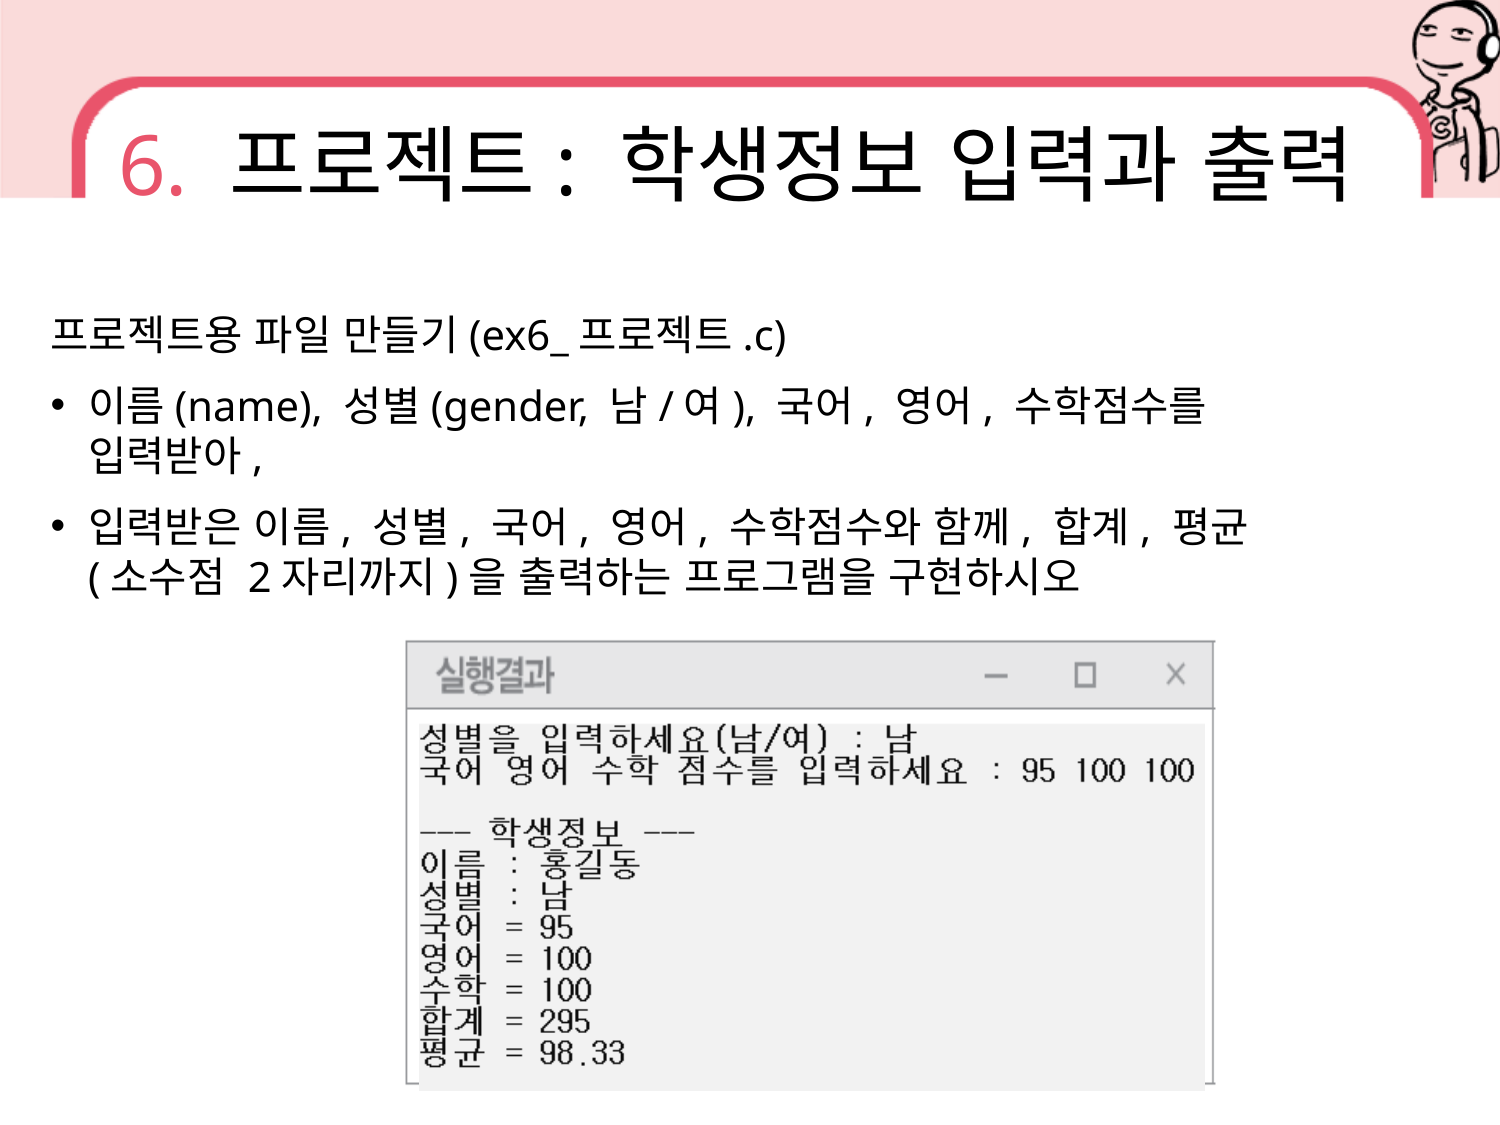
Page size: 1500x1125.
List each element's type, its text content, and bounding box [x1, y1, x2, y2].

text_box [401, 633, 1219, 1091]
list 프로젝트용 파일 만들기(ex6_프로젝트.c) 이름(name), 성별(gender, 남/여), 국어, 영어, 수학점수를 입력받아, 입력받은 이름, 성별, 국어, 영어, 수학점수와 함께, 합계, 평균(소수점 2자리까지)을 출력하는 프로그램을 구현하시오 [35, 301, 1330, 1016]
picture [0, 0, 1500, 1125]
title 6. 프로젝트: 학생정보 입력과 출력 [103, 59, 1397, 278]
